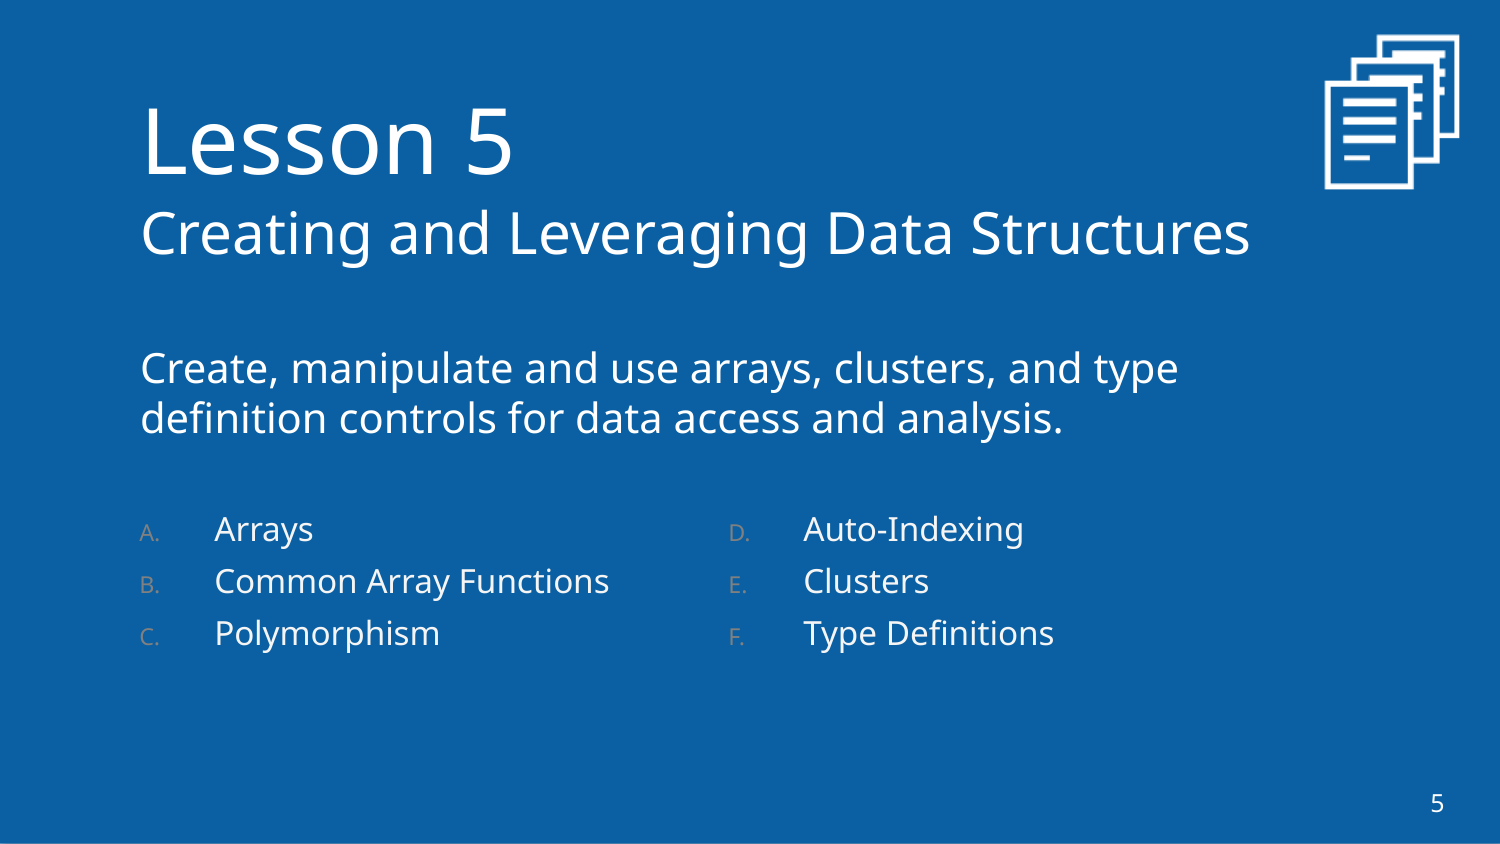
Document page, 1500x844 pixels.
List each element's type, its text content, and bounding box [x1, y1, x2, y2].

slide_number 5 [1400, 782, 1475, 828]
list Auto-Indexing Clusters Type Definitions [713, 500, 1263, 780]
list Lesson 5 [125, 75, 1273, 188]
picture [1299, 0, 1490, 209]
list Arrays Common Array Functions Polymorphism [124, 501, 674, 781]
list Creating and Leveraging Data Structures [125, 188, 1273, 277]
list Create, manipulate and use arrays, clusters, and type definition controls for data access and analysis. [125, 334, 1268, 472]
